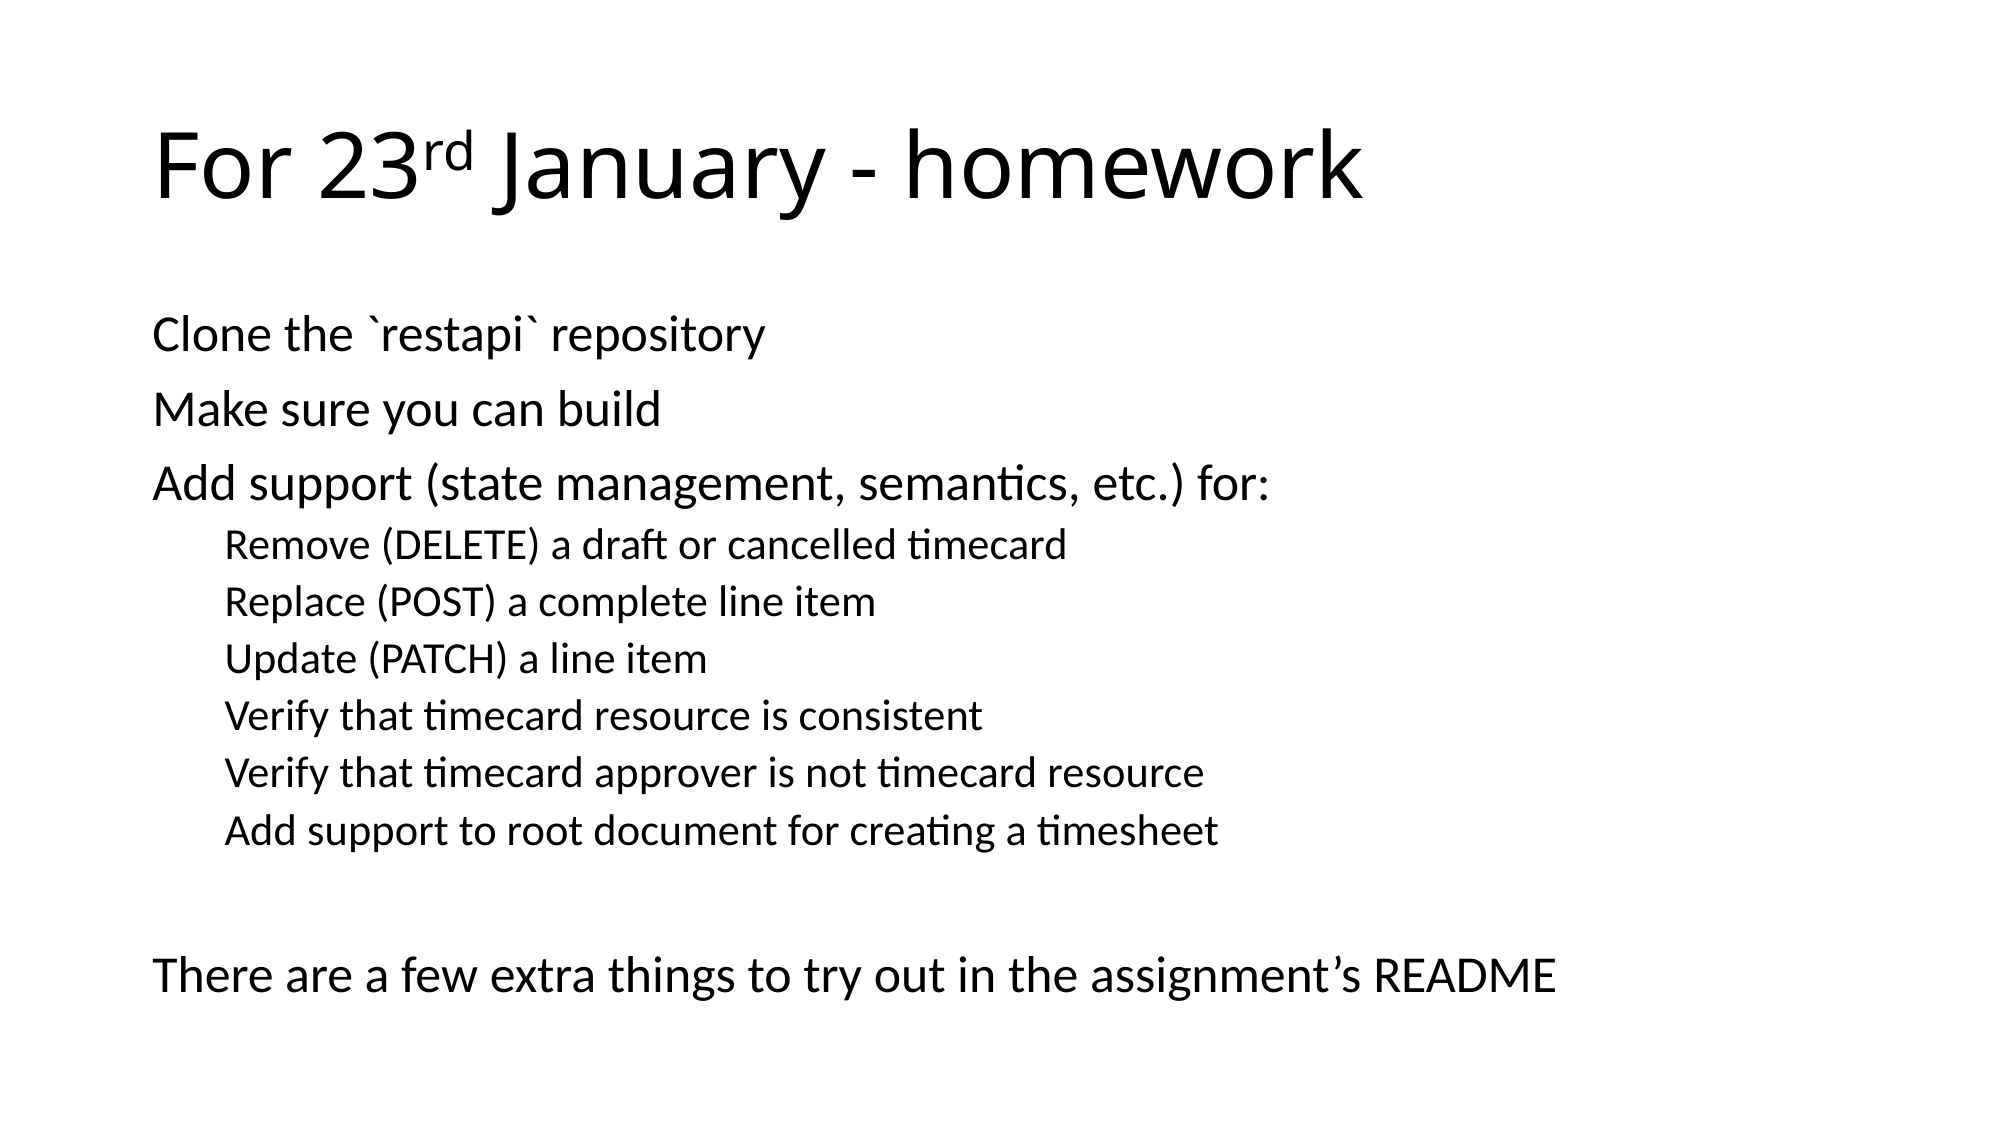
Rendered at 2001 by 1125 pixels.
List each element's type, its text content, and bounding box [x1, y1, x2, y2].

title For 23rd January - homework [137, 59, 1863, 278]
list Clone the `restapi` repository Make sure you can build Add support (state management, semantics, etc.) for: Remove (DELETE) a draft or cancelled timecard Replace (POST) a complete line item Update (PATCH) a line item Verify that timecard resource is consistent Verify that timecard approver is not timecard resource Add support to root document for creating a timesheet There are a few extra things to try out in the assignment’s README [137, 299, 1863, 1014]
